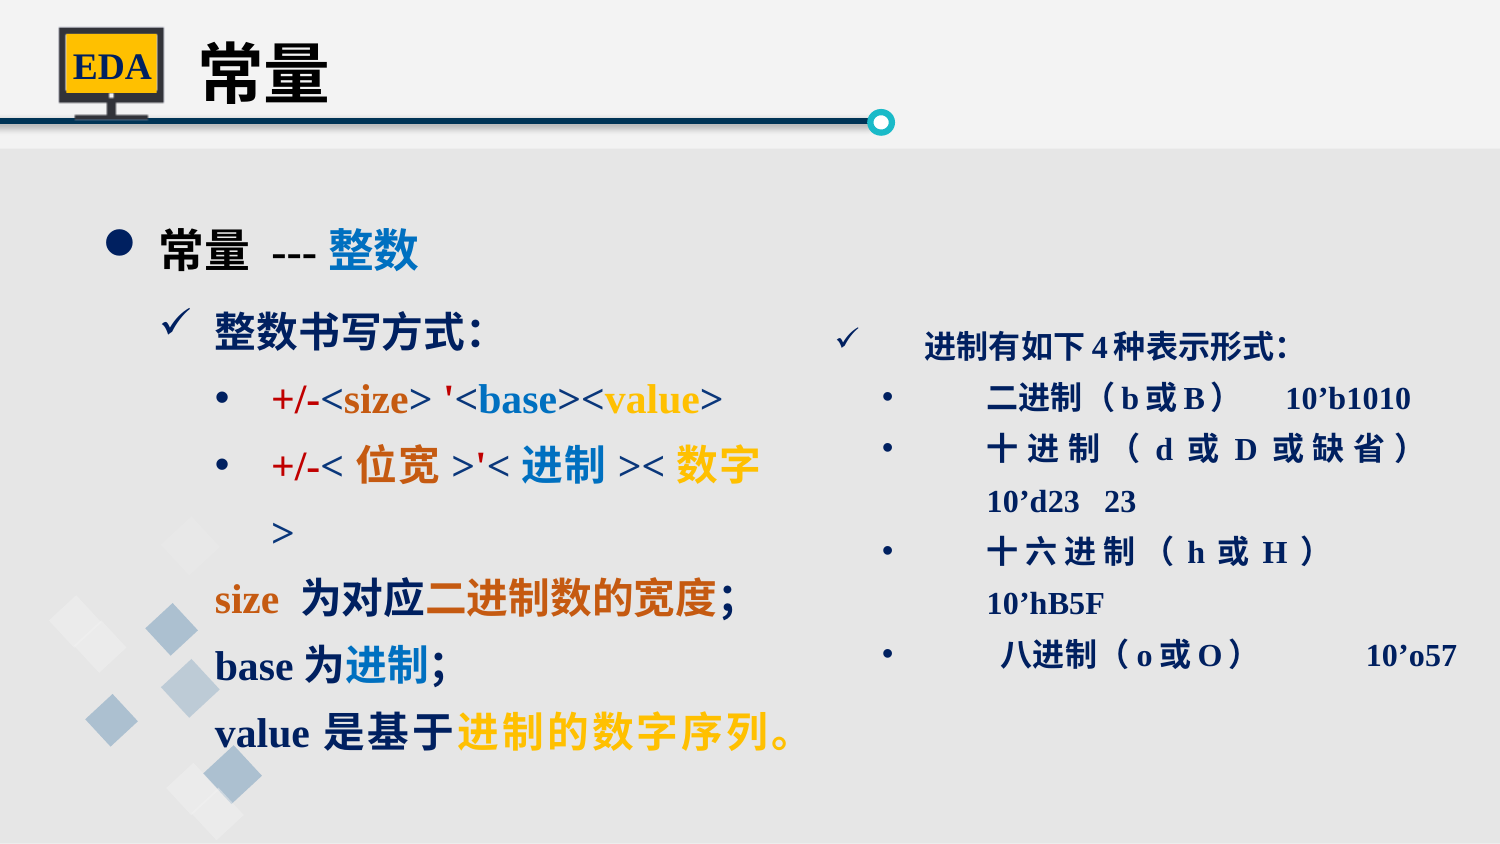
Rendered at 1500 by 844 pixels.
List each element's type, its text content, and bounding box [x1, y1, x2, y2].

text_box 常量 ---整数 整数书写方式： +/-<size> '<base><value> +/-<位宽>'<进制><数字> size 为对应二进制数的宽度； base为进制； value是基于进制的数字序列。 [87, 202, 787, 791]
text_box 进制有如下4种表示形式： 二进制（b或B） 10’b1010 十进制（d或D或缺省） 10’d23 23 十六进制（h或H） 10’hB5F 八进制（o或O） 10’o57 [786, 305, 1473, 717]
text_box 常量 [182, 0, 1476, 159]
